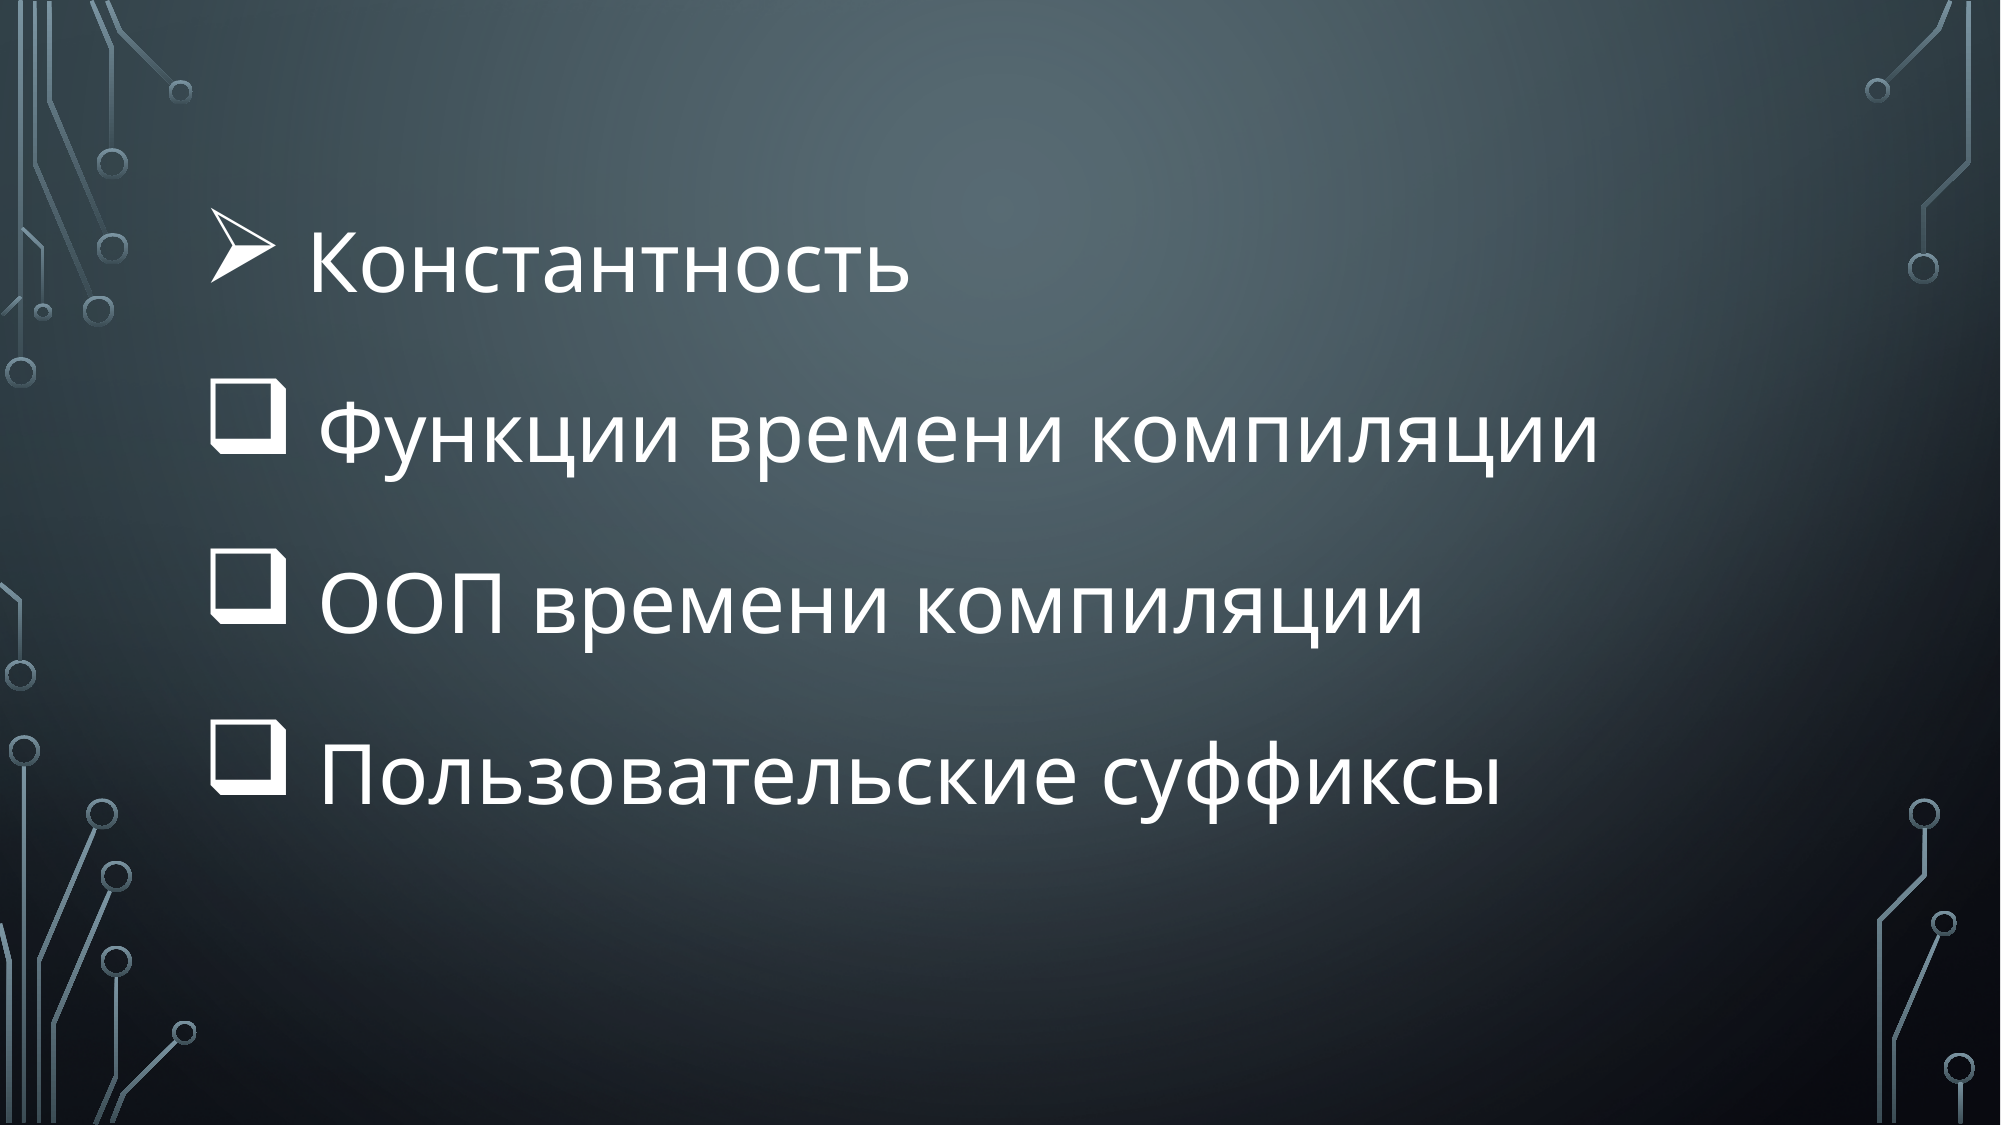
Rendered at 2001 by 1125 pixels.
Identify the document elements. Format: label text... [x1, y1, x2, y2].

list Константность Функции времени компиляции ООП времени компиляции Пользовательские суффиксы [187, 151, 1813, 950]
